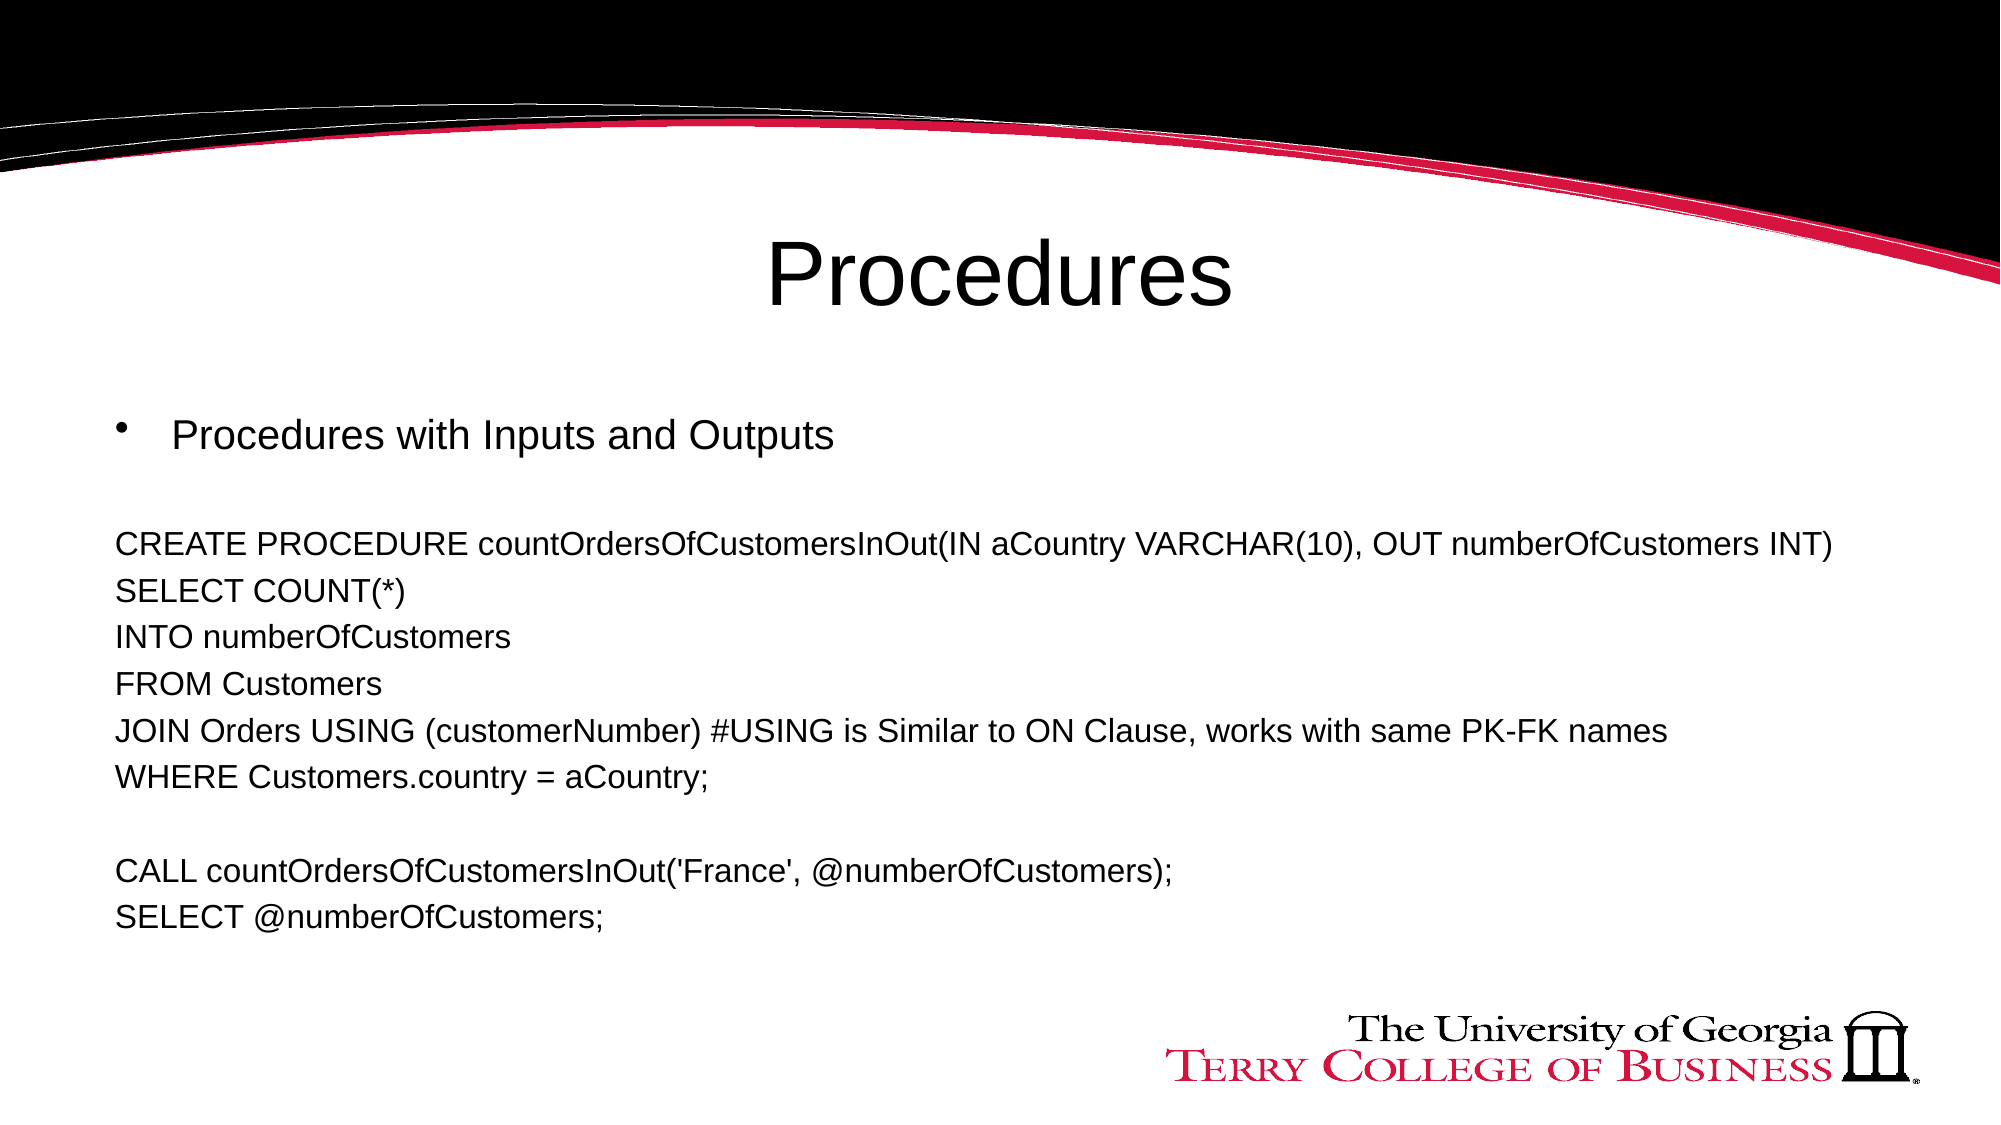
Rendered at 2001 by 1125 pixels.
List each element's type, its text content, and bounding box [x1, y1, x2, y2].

picture [0, 0, 2000, 286]
picture [1166, 1011, 1920, 1084]
title Procedures [99, 174, 1900, 363]
list Procedures with Inputs and Outputs CREATE PROCEDURE countOrdersOfCustomersInOut(IN aCountry VARCHAR(10), OUT numberOfCustomers INT) SELECT COUNT(*) INTO numberOfCustomers FROM Customers JOIN Orders USING (customerNumber) #USING is Similar to ON Clause, works with same PK-FK names WHERE Customers.country = aCountry; CALL countOrdersOfCustomersInOut('France', @numberOfCustomers); SELECT @numberOfCustomers; [99, 399, 1900, 1005]
